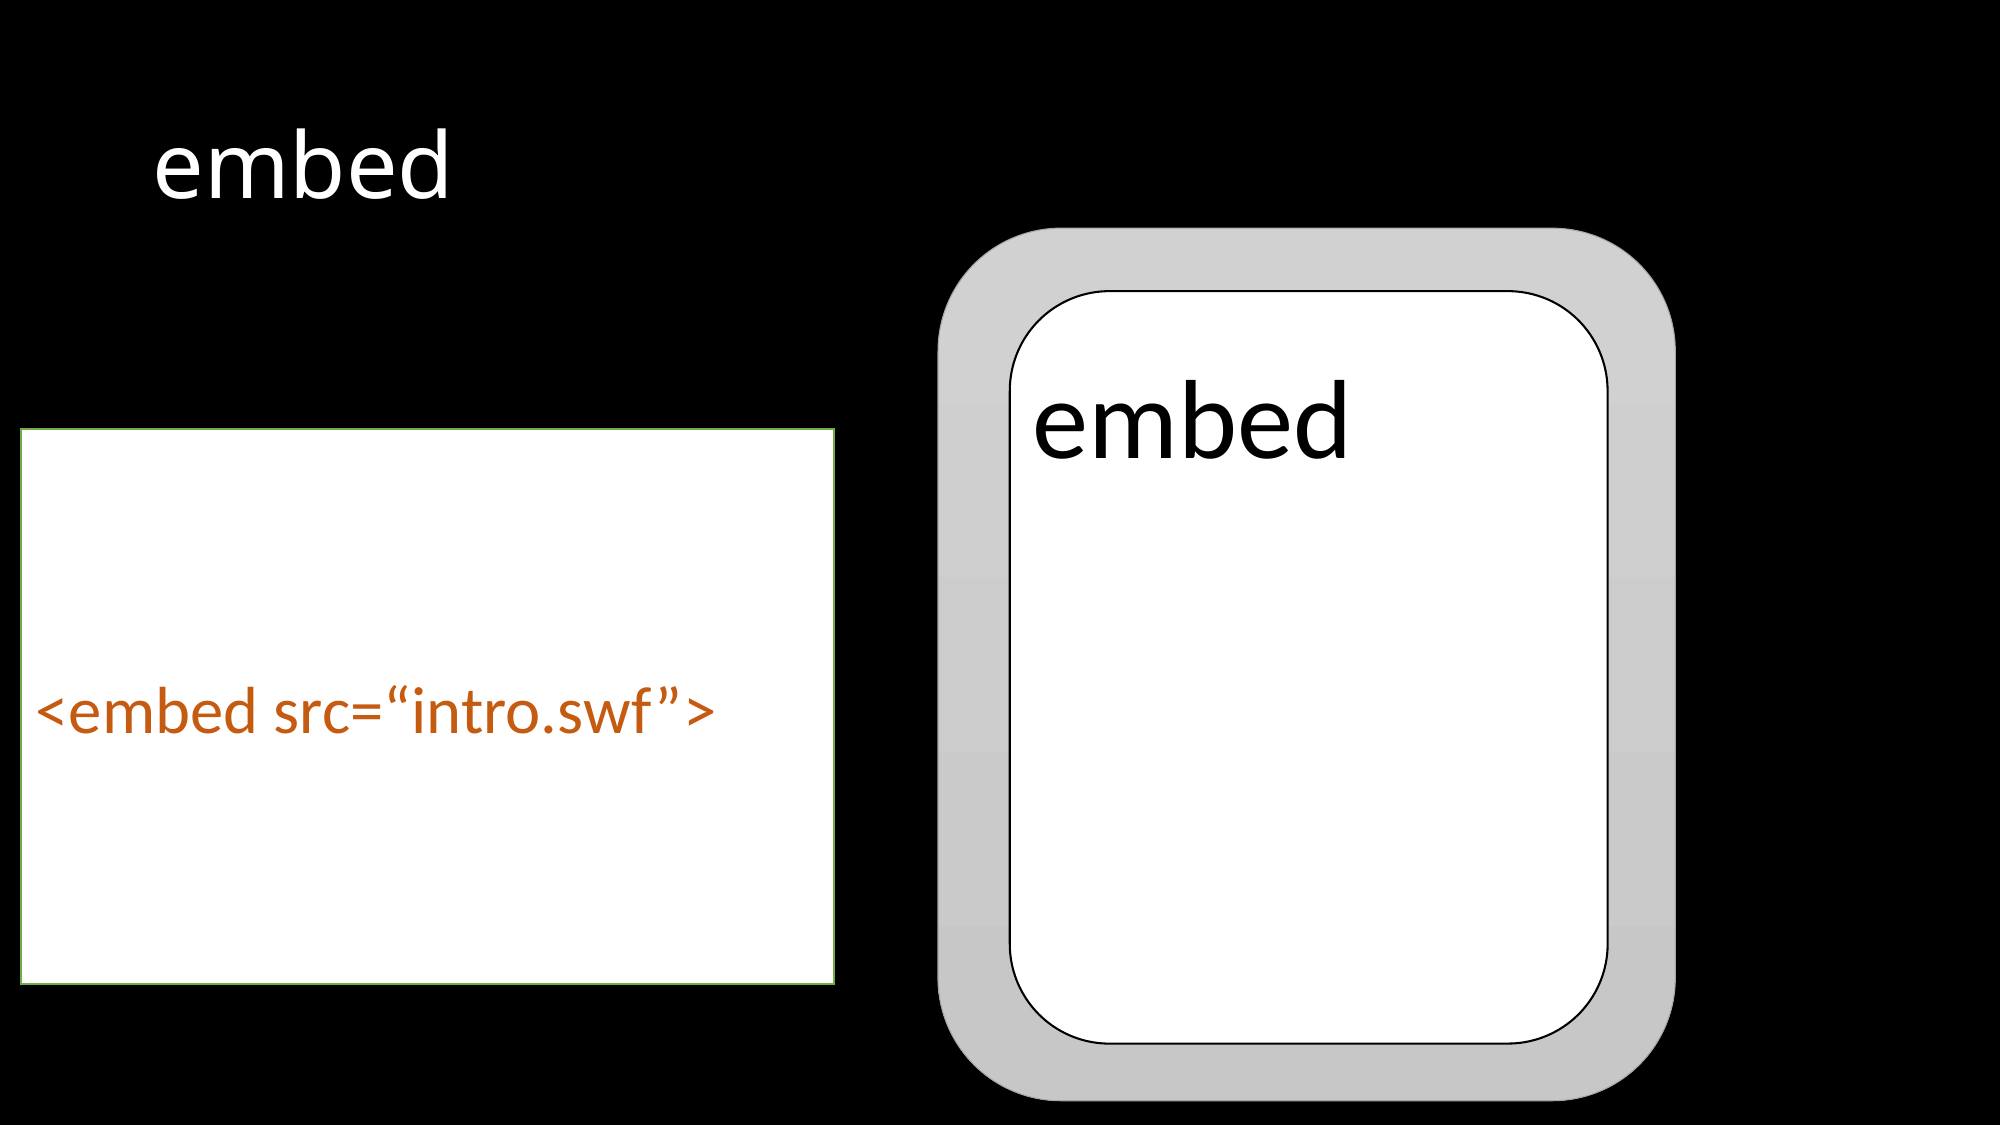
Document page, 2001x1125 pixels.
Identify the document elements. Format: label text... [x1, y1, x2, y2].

text_box [1008, 290, 1609, 1045]
text_box embed [1018, 338, 1368, 488]
text_box [937, 227, 1676, 1102]
text_box <embed src=“intro.swf”> [20, 428, 835, 985]
title embed [137, 59, 1863, 278]
